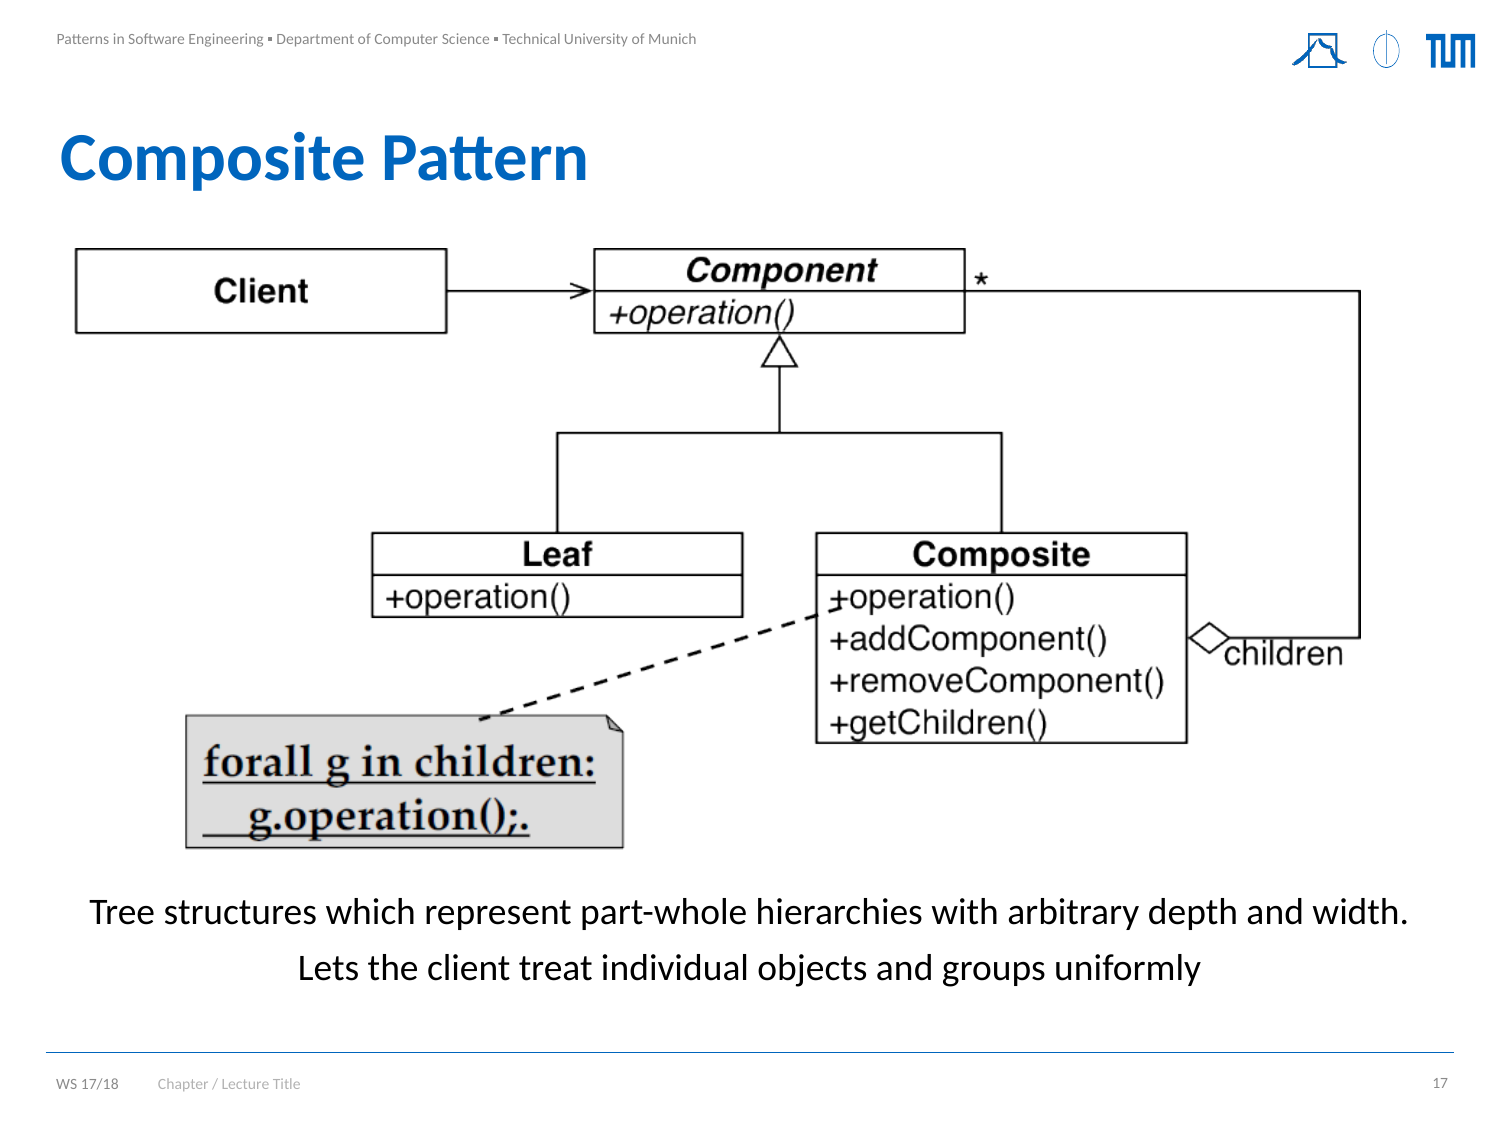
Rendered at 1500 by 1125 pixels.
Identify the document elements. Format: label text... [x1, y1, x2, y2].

footer Chapter / Lecture Title [142, 1065, 1112, 1101]
list Tree structures which represent part-whole hierarchies with arbitrary depth and width. Lets the client treat individual objects and groups uniformly [45, 884, 1455, 1005]
slide_number WS 17/18 [45, 1065, 130, 1101]
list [74, 248, 1361, 850]
picture [1292, 33, 1347, 68]
slide_number 17 [1387, 1065, 1455, 1101]
title Composite Pattern [45, 102, 1455, 214]
